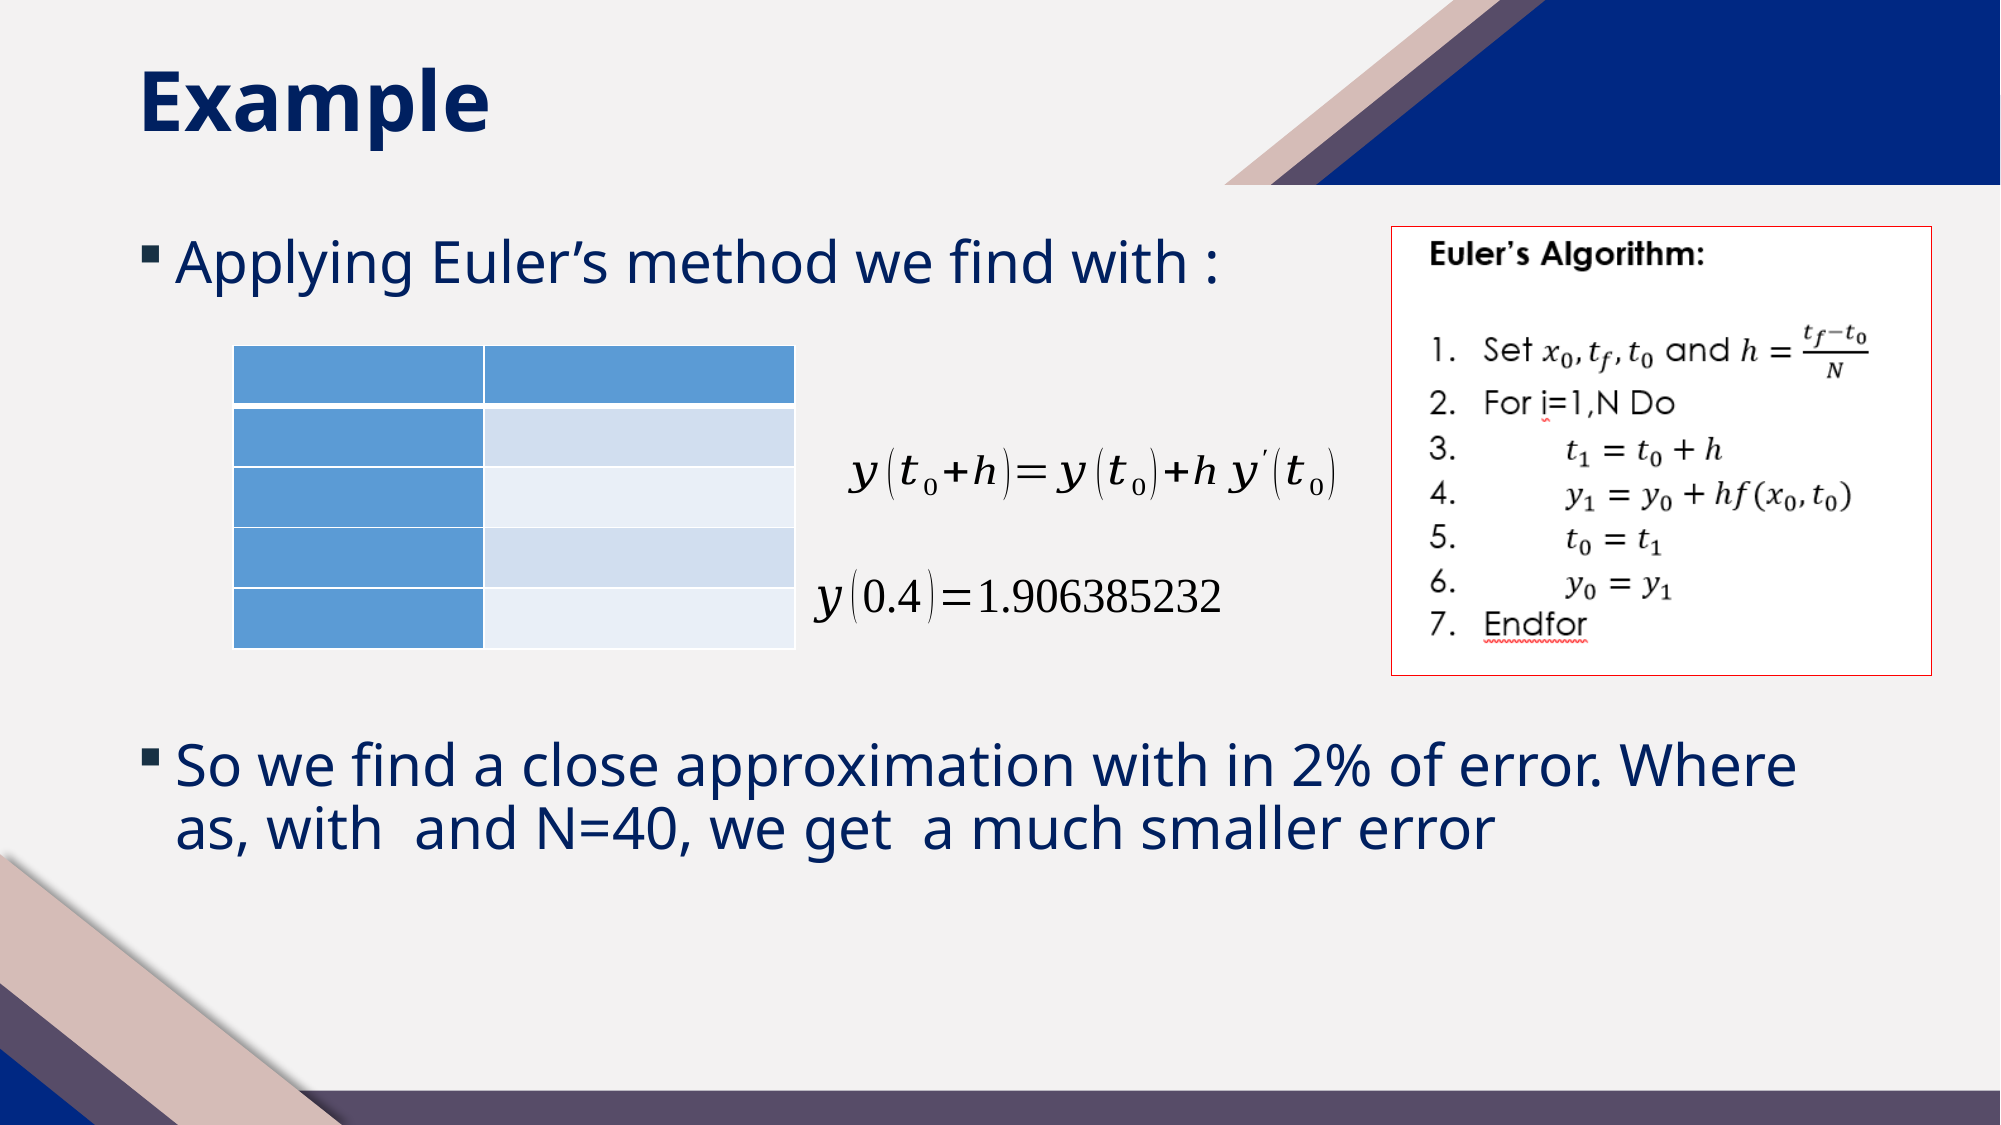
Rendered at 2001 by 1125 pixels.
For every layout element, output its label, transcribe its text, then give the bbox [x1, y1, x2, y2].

picture [1391, 226, 1932, 676]
title Example [122, 5, 1205, 203]
